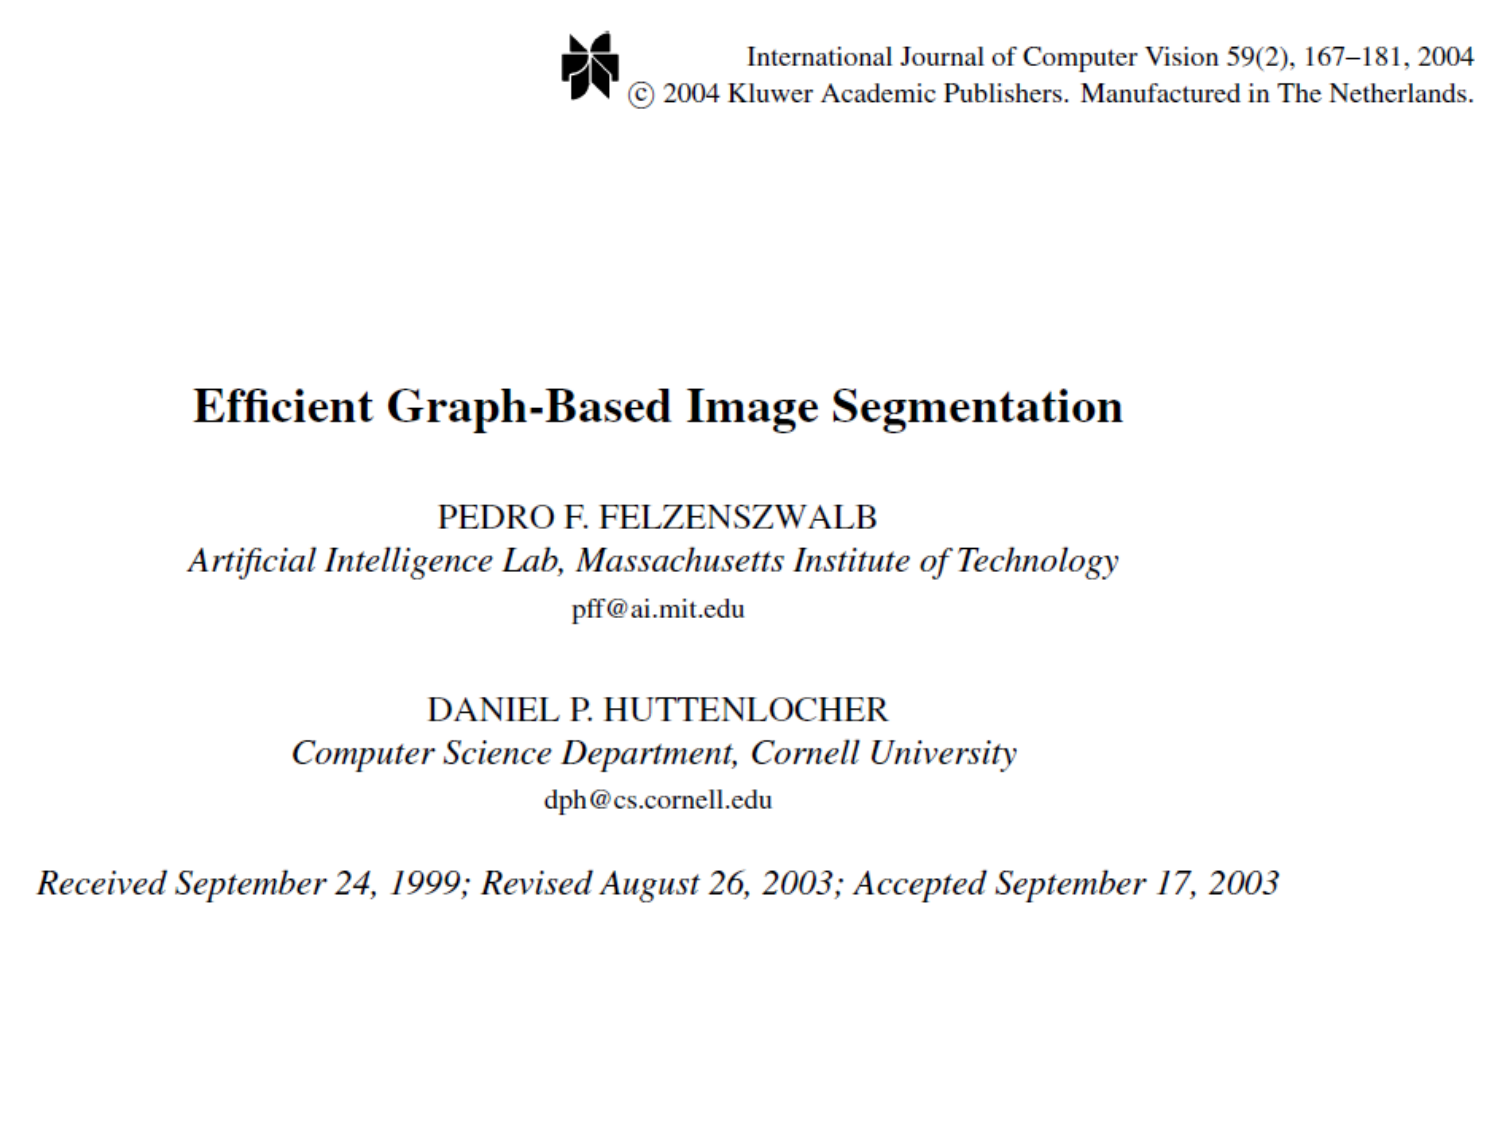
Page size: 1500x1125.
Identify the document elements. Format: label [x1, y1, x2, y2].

picture [2, 0, 1500, 960]
